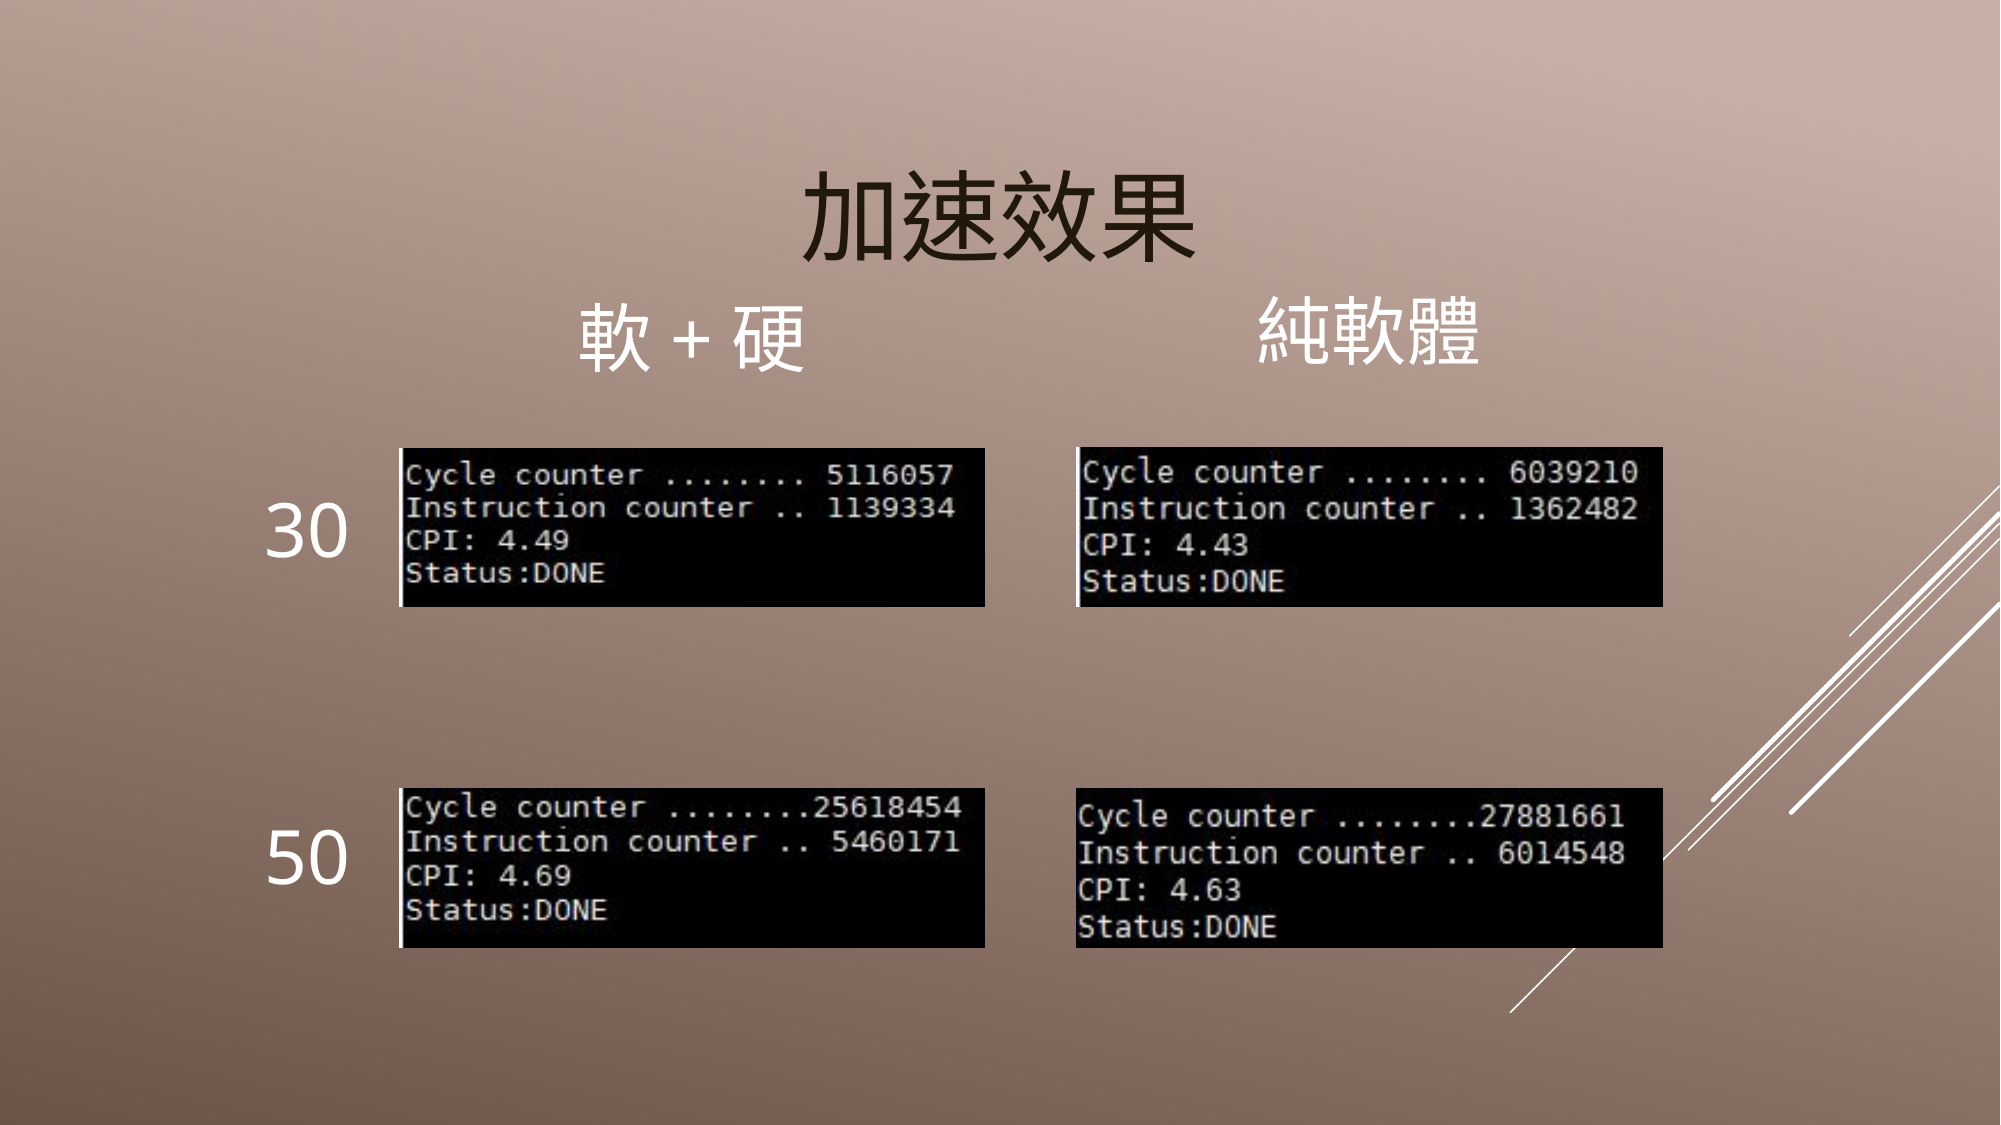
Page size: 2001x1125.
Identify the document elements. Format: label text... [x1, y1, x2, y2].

text_box 純軟體 [1208, 249, 1531, 410]
picture [1076, 788, 1663, 948]
list 加速效果 [300, 126, 1700, 303]
text_box 50 [174, 787, 441, 921]
picture [398, 448, 986, 607]
picture [398, 788, 986, 948]
text_box 30 [174, 460, 398, 594]
picture [1076, 447, 1663, 607]
text_box 軟+硬 [530, 301, 853, 448]
